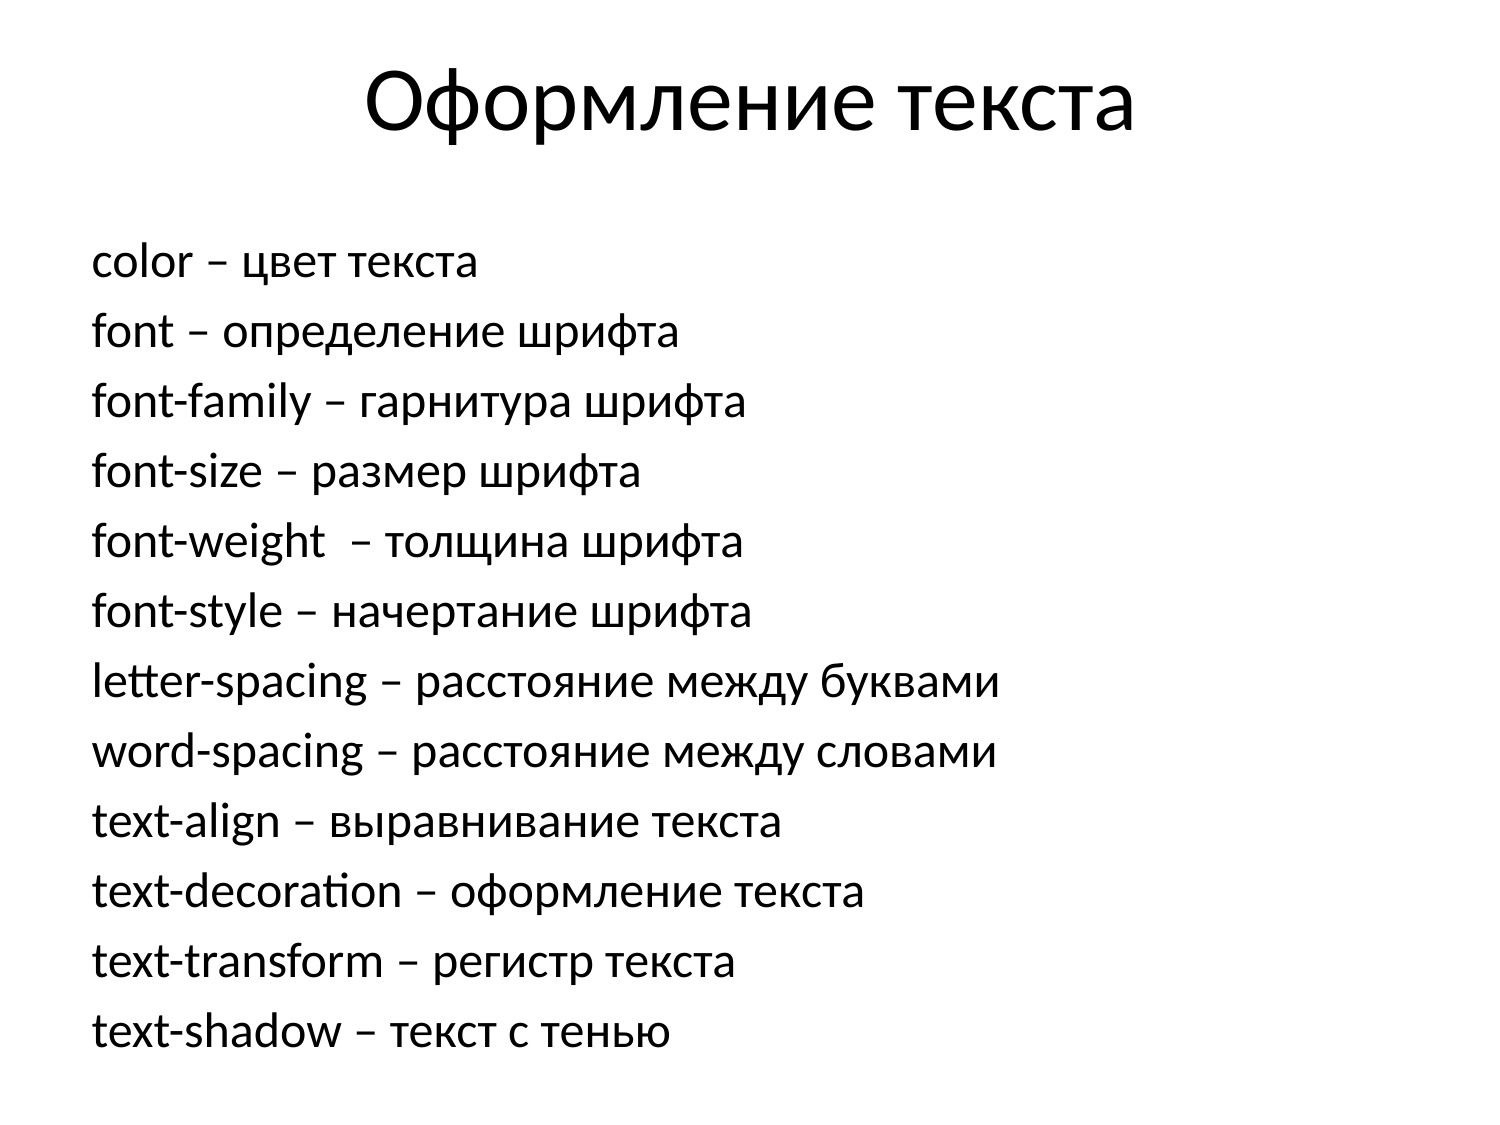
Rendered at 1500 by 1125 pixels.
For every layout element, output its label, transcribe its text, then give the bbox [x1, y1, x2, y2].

list color – цвет текста font – определение шрифта font-family – гарнитура шрифта font-size – размер шрифта font-weight – толщина шрифта font-style – начертание шрифта letter-spacing – расстояние между буквами word-spacing – расстояние между словами text-align – выравнивание текста text-decoration – оформление текста text-transform – регистр текста text-shadow – текст с тенью [76, 219, 1427, 963]
title Оформление текста [76, 0, 1427, 188]
